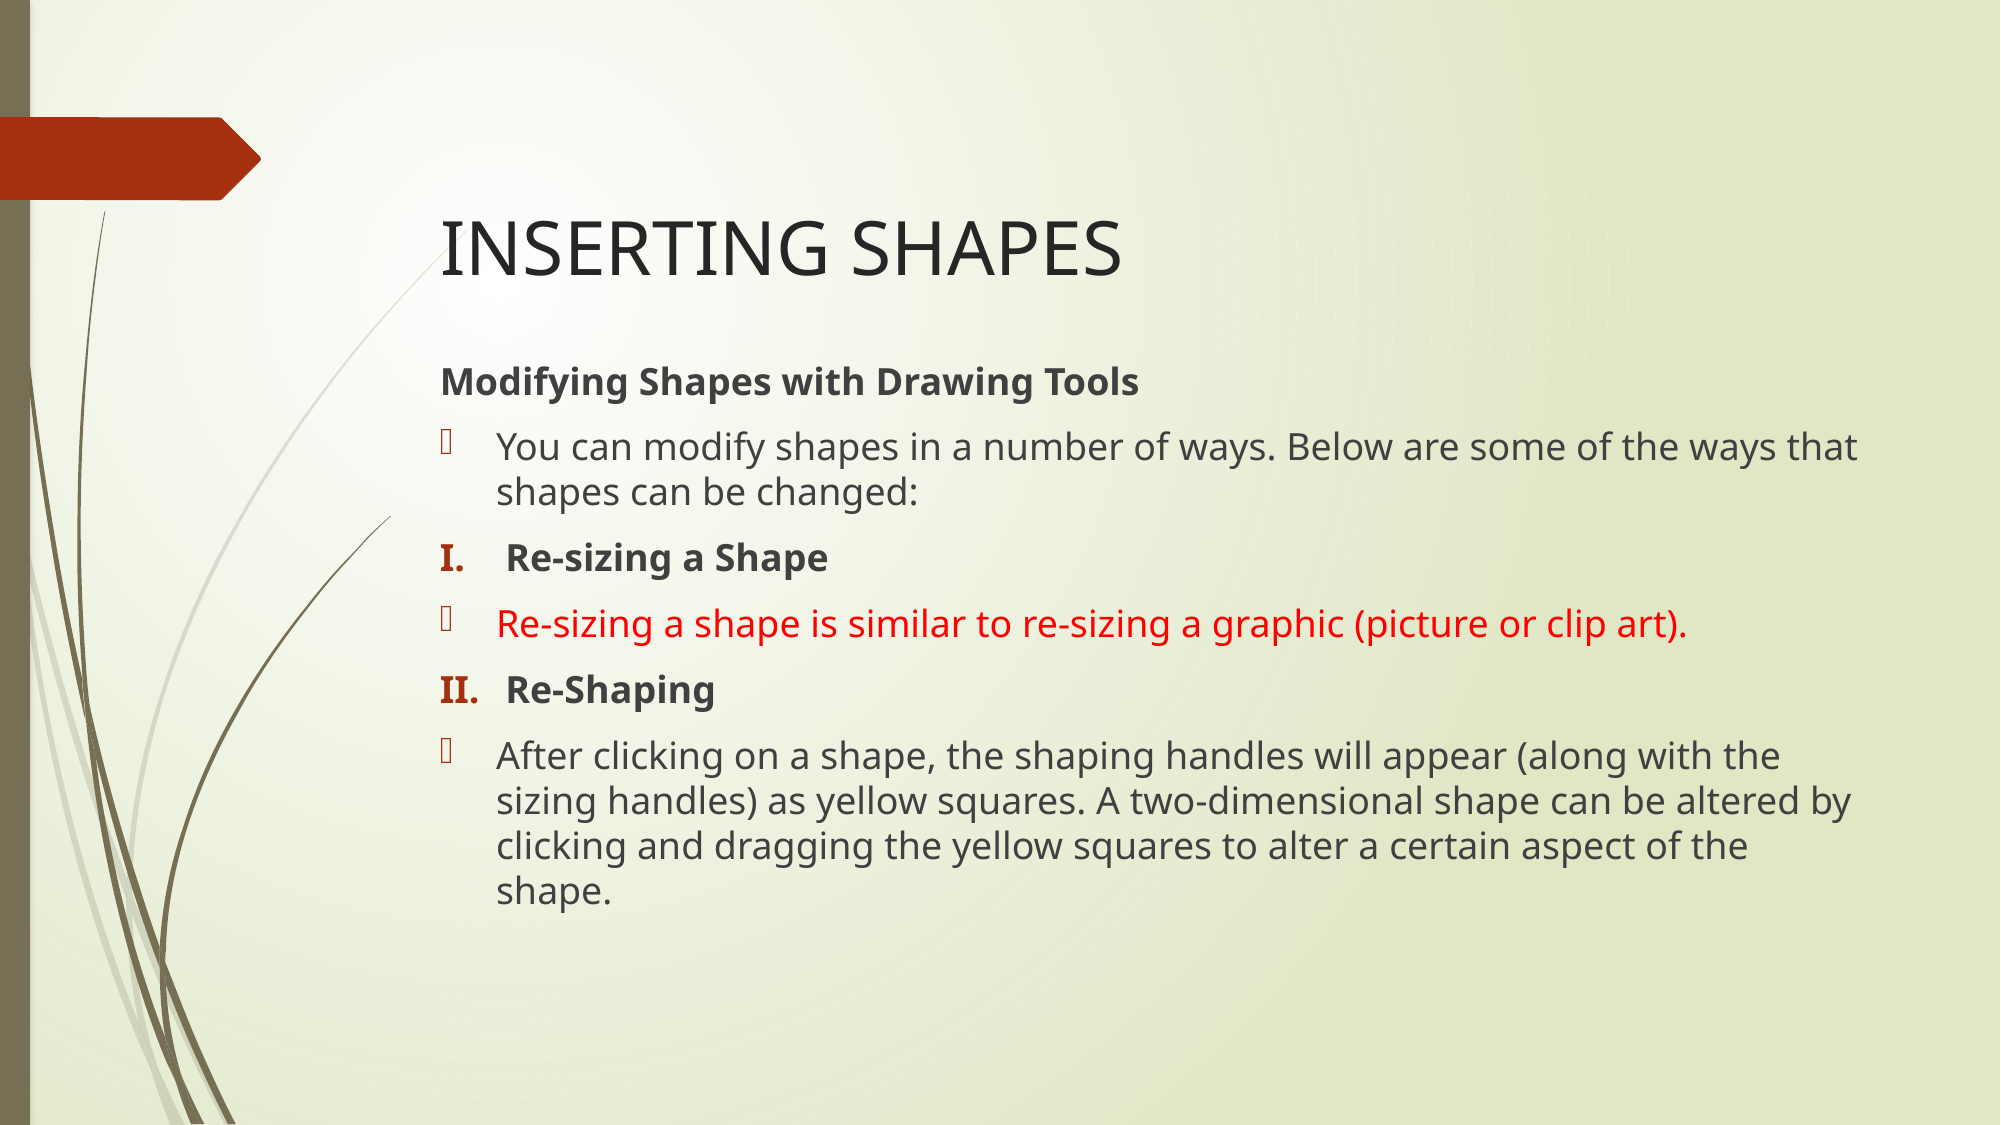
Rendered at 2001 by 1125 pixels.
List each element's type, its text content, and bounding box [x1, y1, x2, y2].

title INSERTING SHAPES [425, 102, 1888, 313]
list Modifying Shapes with Drawing Tools You can modify shapes in a number of ways. Below are some of the ways that shapes can be changed: Re-sizing a Shape Re-sizing a shape is similar to re-sizing a graphic (picture or clip art). Re-Shaping After clicking on a shape, the shaping handles will appear (along with the sizing handles) as yellow squares. A two-dimensional shape can be altered by clicking and dragging the yellow squares to alter a certain aspect of the shape. [424, 350, 1888, 970]
